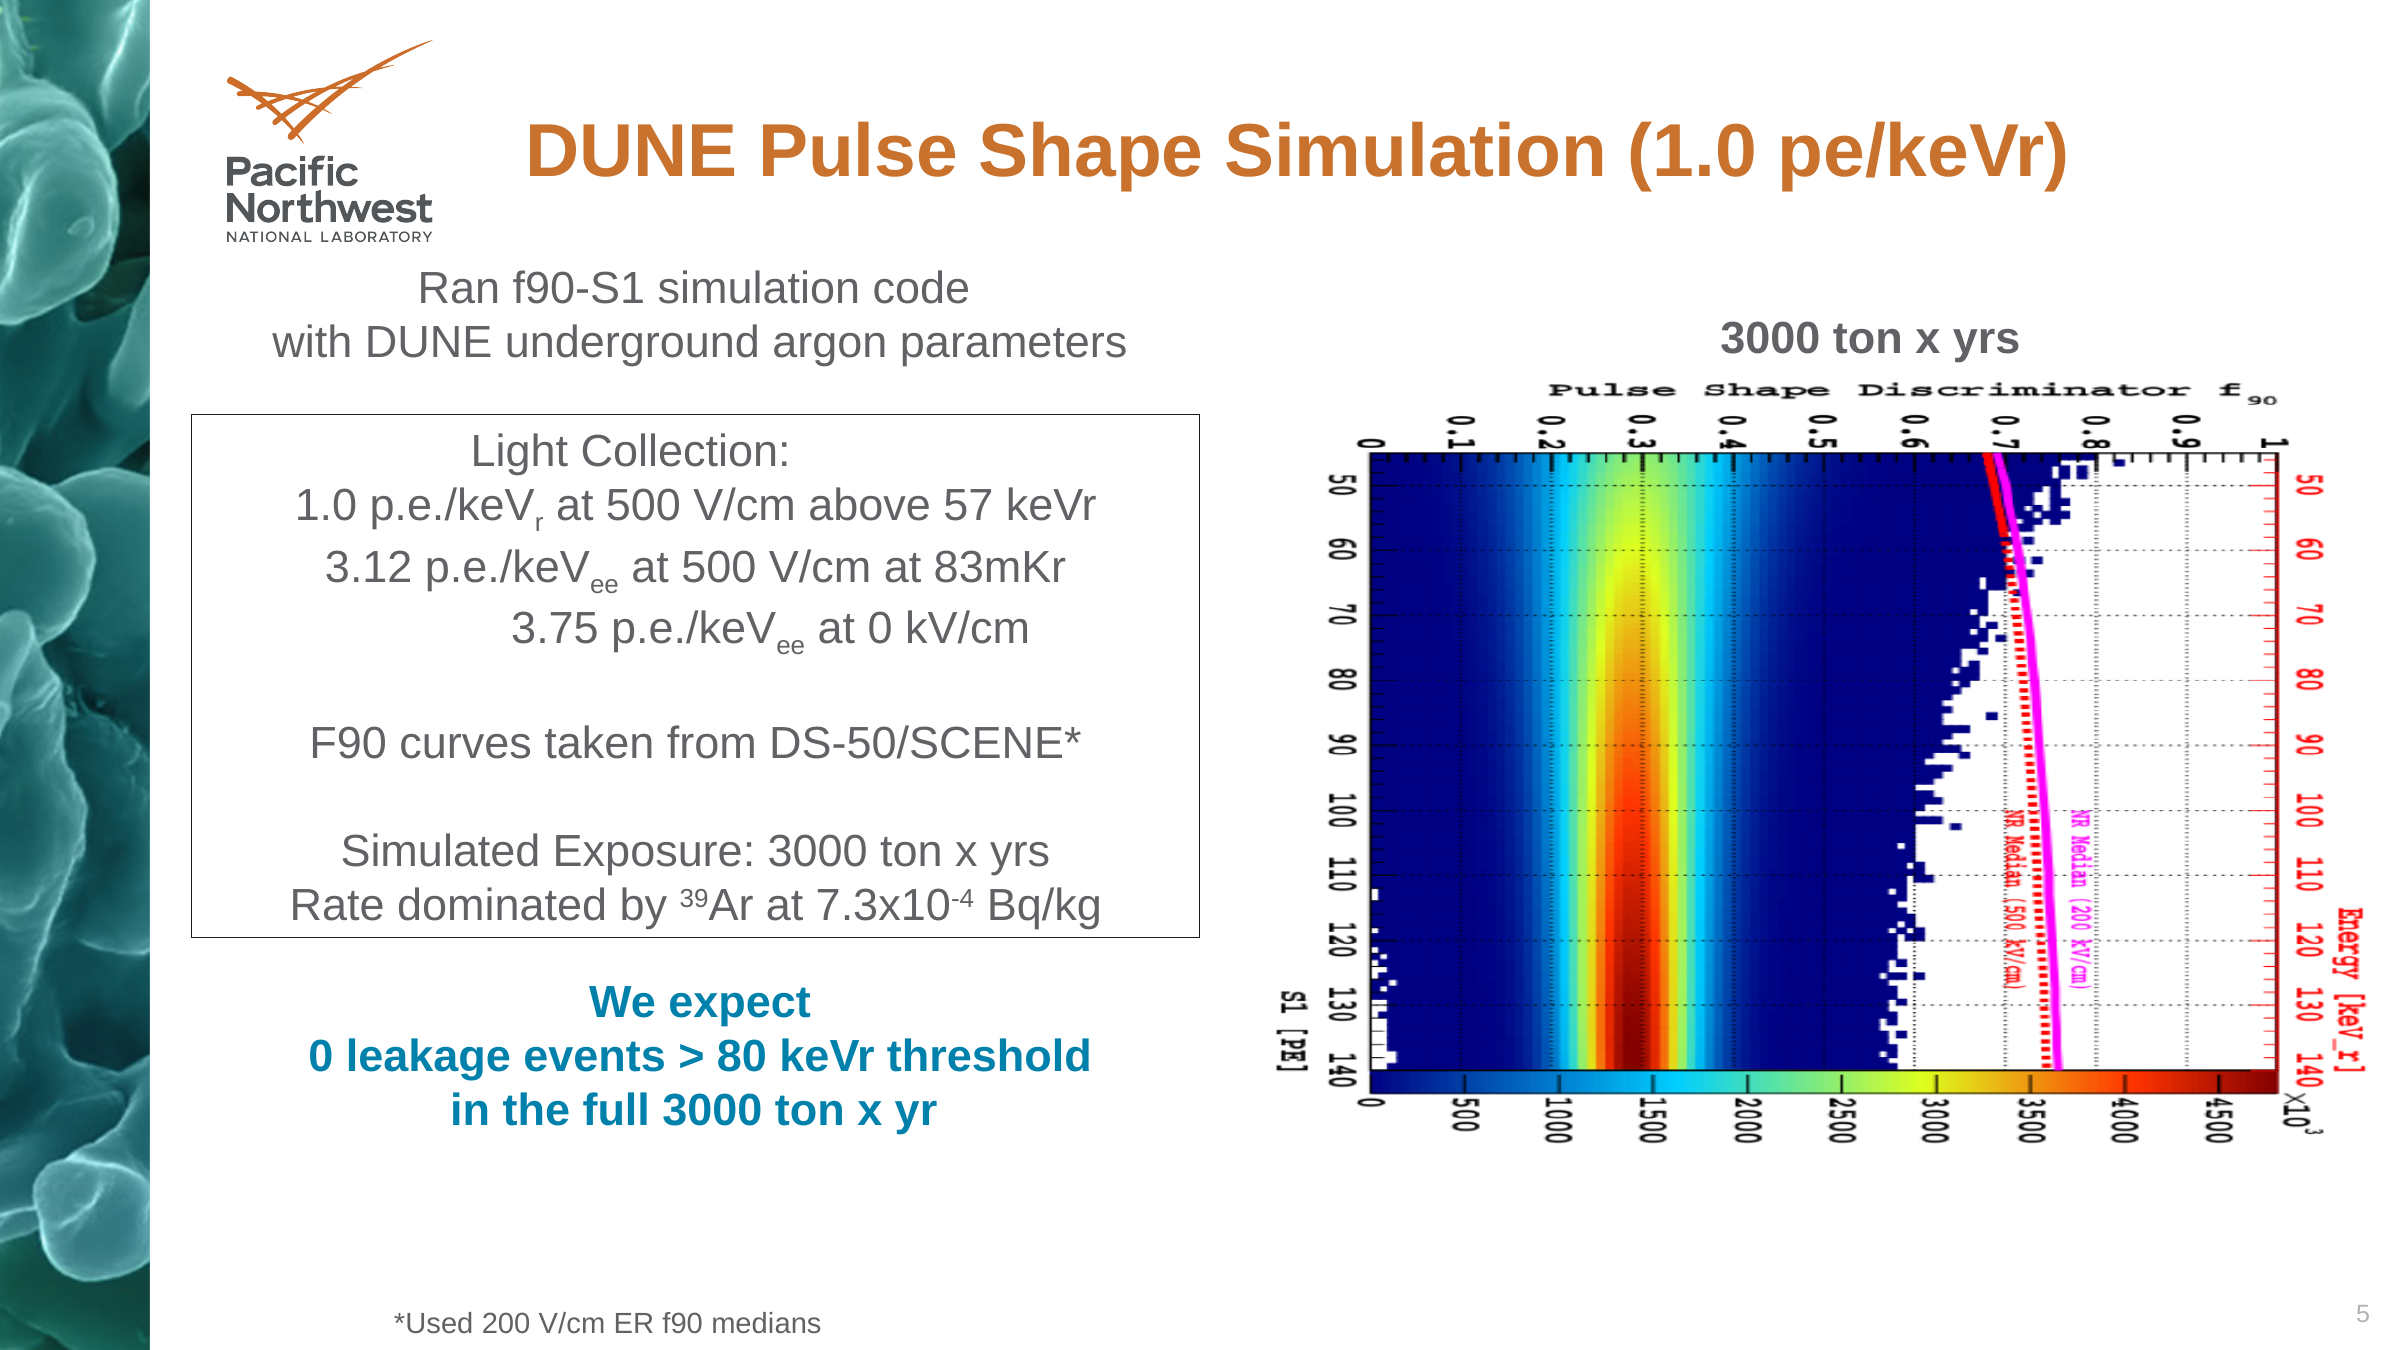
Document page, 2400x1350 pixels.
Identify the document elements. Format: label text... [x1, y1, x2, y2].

text_box *Used 200 V/cm ER f90 medians [212, 1296, 1013, 1347]
picture [225, 38, 435, 244]
text_box Ran f90-S1 simulation code with DUNE underground argon parameters [200, 250, 1200, 374]
slide_number 5 [2295, 1275, 2370, 1350]
text_box We expect 0 leakage events > 80 keVr threshold in the full 3000 ton x yr [227, 965, 1173, 1143]
picture [1441, 194, 2211, 1325]
title DUNE Pulse Shape Simulation (1.0 pe/keVr) [525, 44, 2325, 260]
picture [0, 0, 149, 1350]
text_box Light Collection: 1.0 p.e./keVr at 500 V/cm above 57 keVr 3.12 p.e./keVee at 500 V/cm at 83mKr 3.75 p.e./keVee at 0 kV/cm F90 curves taken from DS-50/SCENE* Simulated Exposure: 3000 ton x yrs Rate dominated by 39Ar at 7.3x10-4 Bq/kg [191, 414, 1200, 938]
